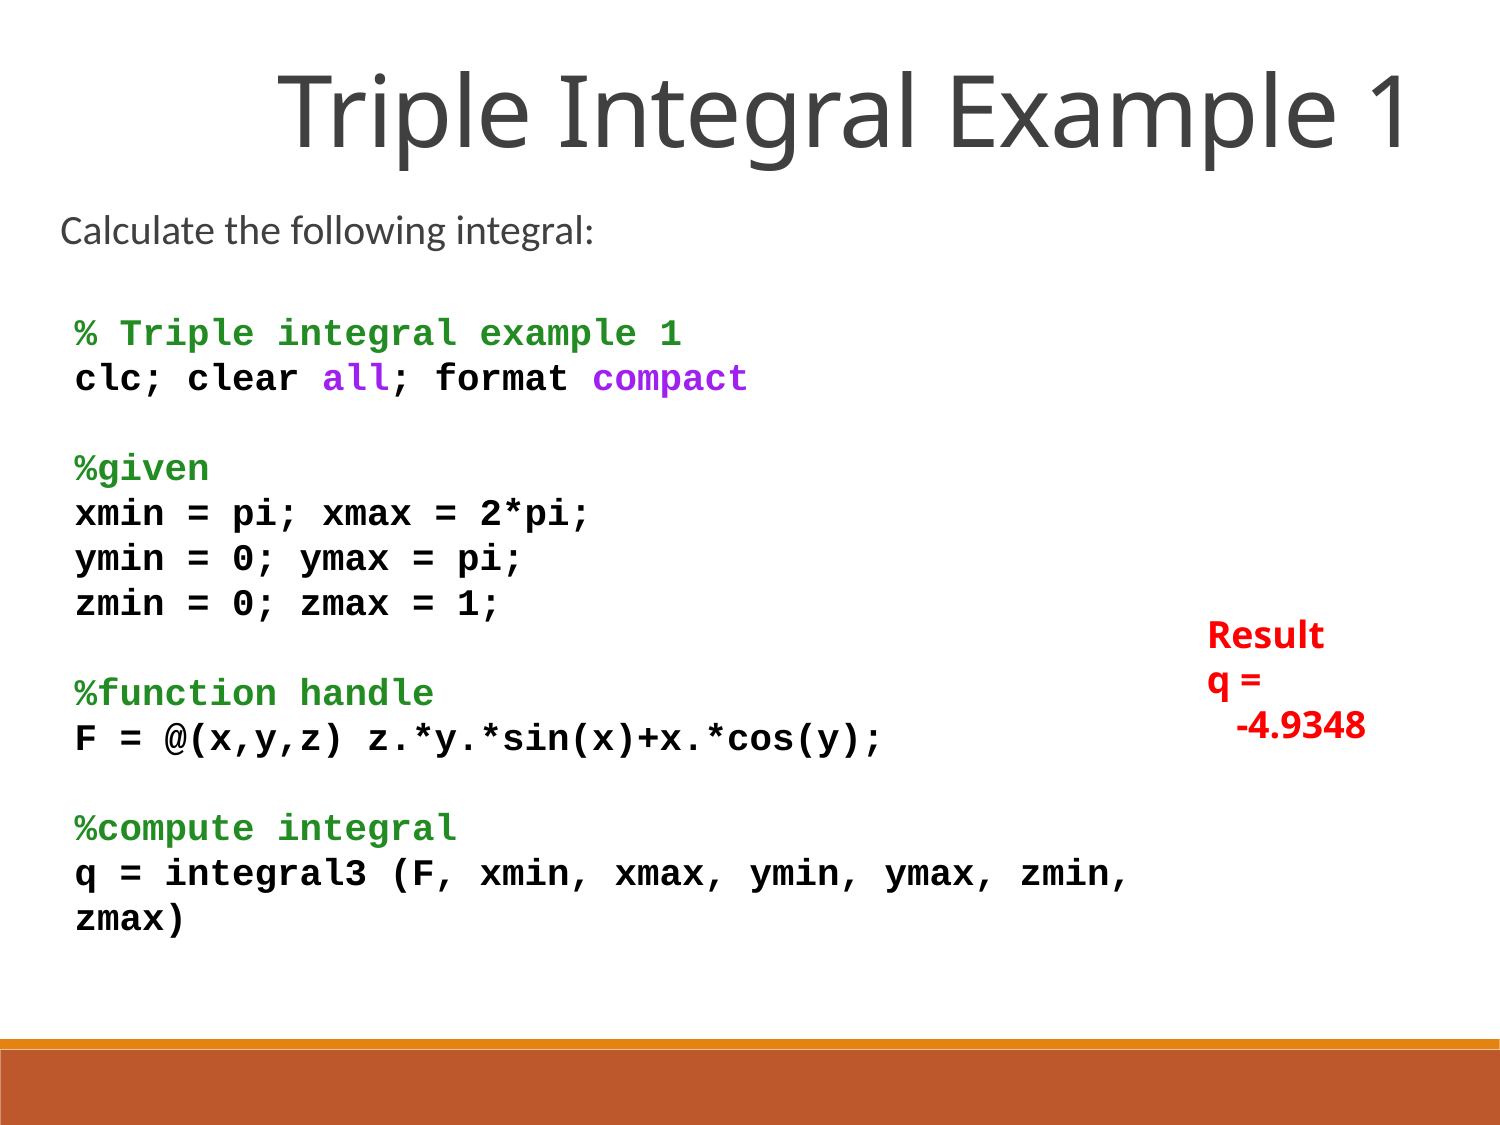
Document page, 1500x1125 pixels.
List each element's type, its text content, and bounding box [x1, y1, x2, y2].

text_box % Triple integral example 1 clc; clear all; format compact %given xmin = pi; xmax = 2*pi; ymin = 0; ymax = pi; zmin = 0; zmax = 1; %function handle F = @(x,y,z) z.*y.*sin(x)+x.*cos(y); %compute integral q = integral3 (F, xmin, xmax, ymin, ymax, zmin, zmax) [59, 300, 1282, 946]
text_box Triple Integral Example 1 [262, 47, 1500, 175]
text_box Result q = -4.9348 [1192, 603, 1443, 753]
